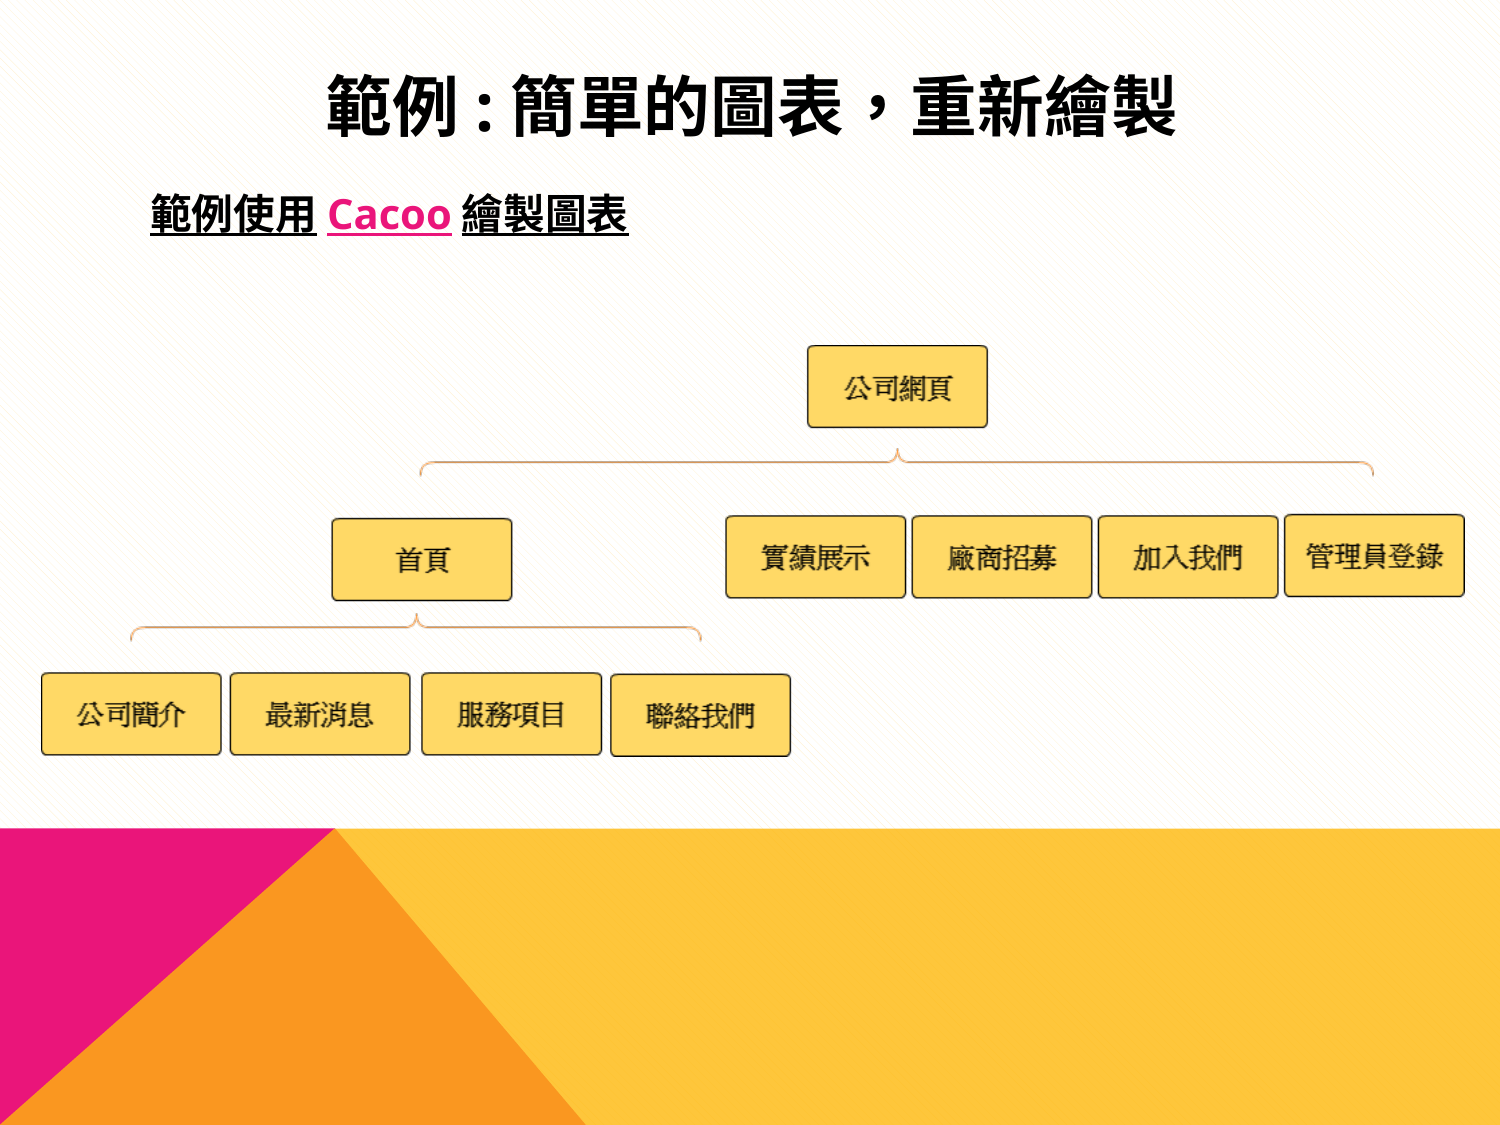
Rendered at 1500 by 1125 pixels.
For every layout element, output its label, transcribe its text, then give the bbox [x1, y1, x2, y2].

list 範例使用Cacoo繪製圖表 [135, 180, 1369, 338]
title 範例:簡單的圖表，重新繪製 [135, 60, 1369, 150]
picture [40, 345, 1465, 758]
